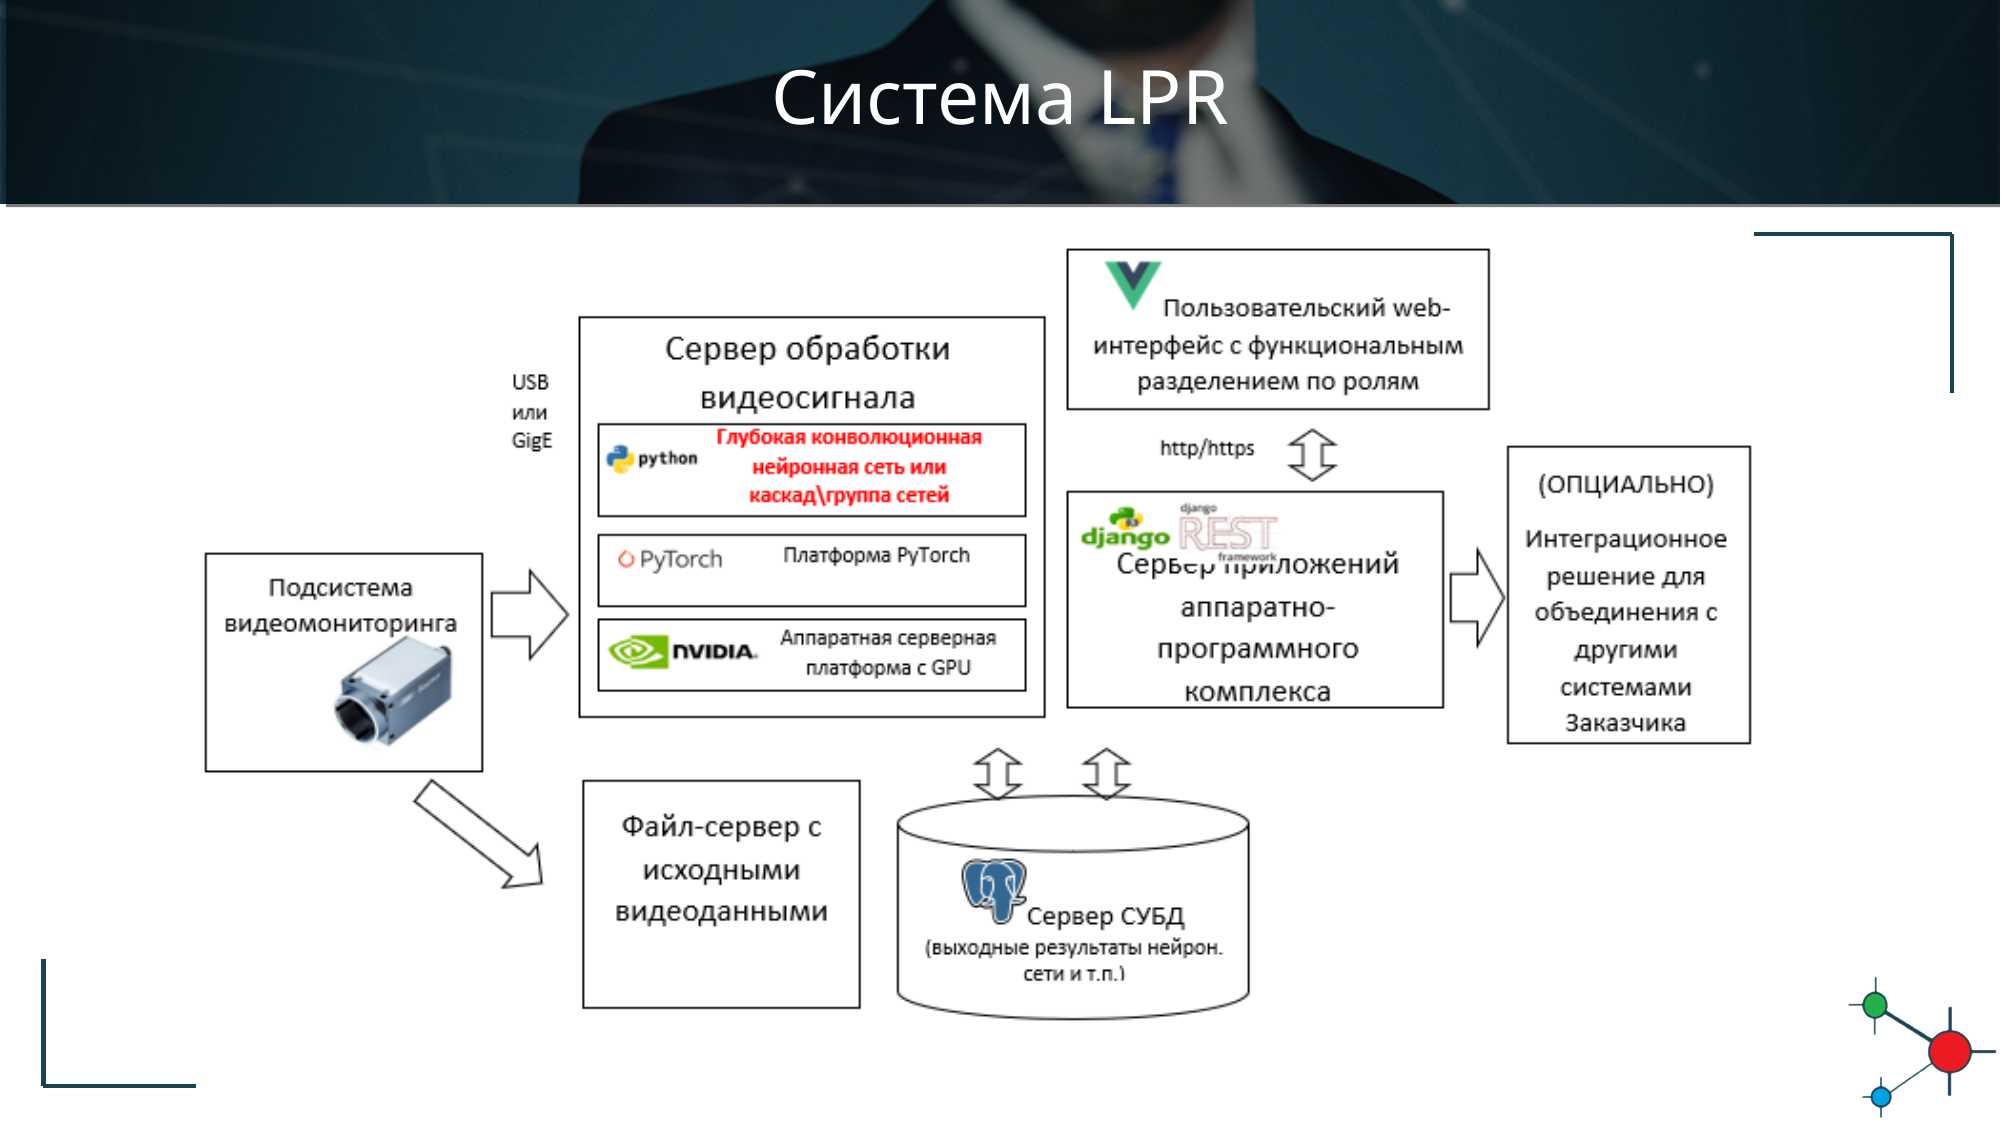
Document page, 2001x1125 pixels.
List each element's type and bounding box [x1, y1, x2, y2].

picture [170, 236, 1782, 1075]
picture [0, 0, 2000, 204]
text_box [5, 204, 2000, 208]
picture [1845, 970, 2000, 1125]
